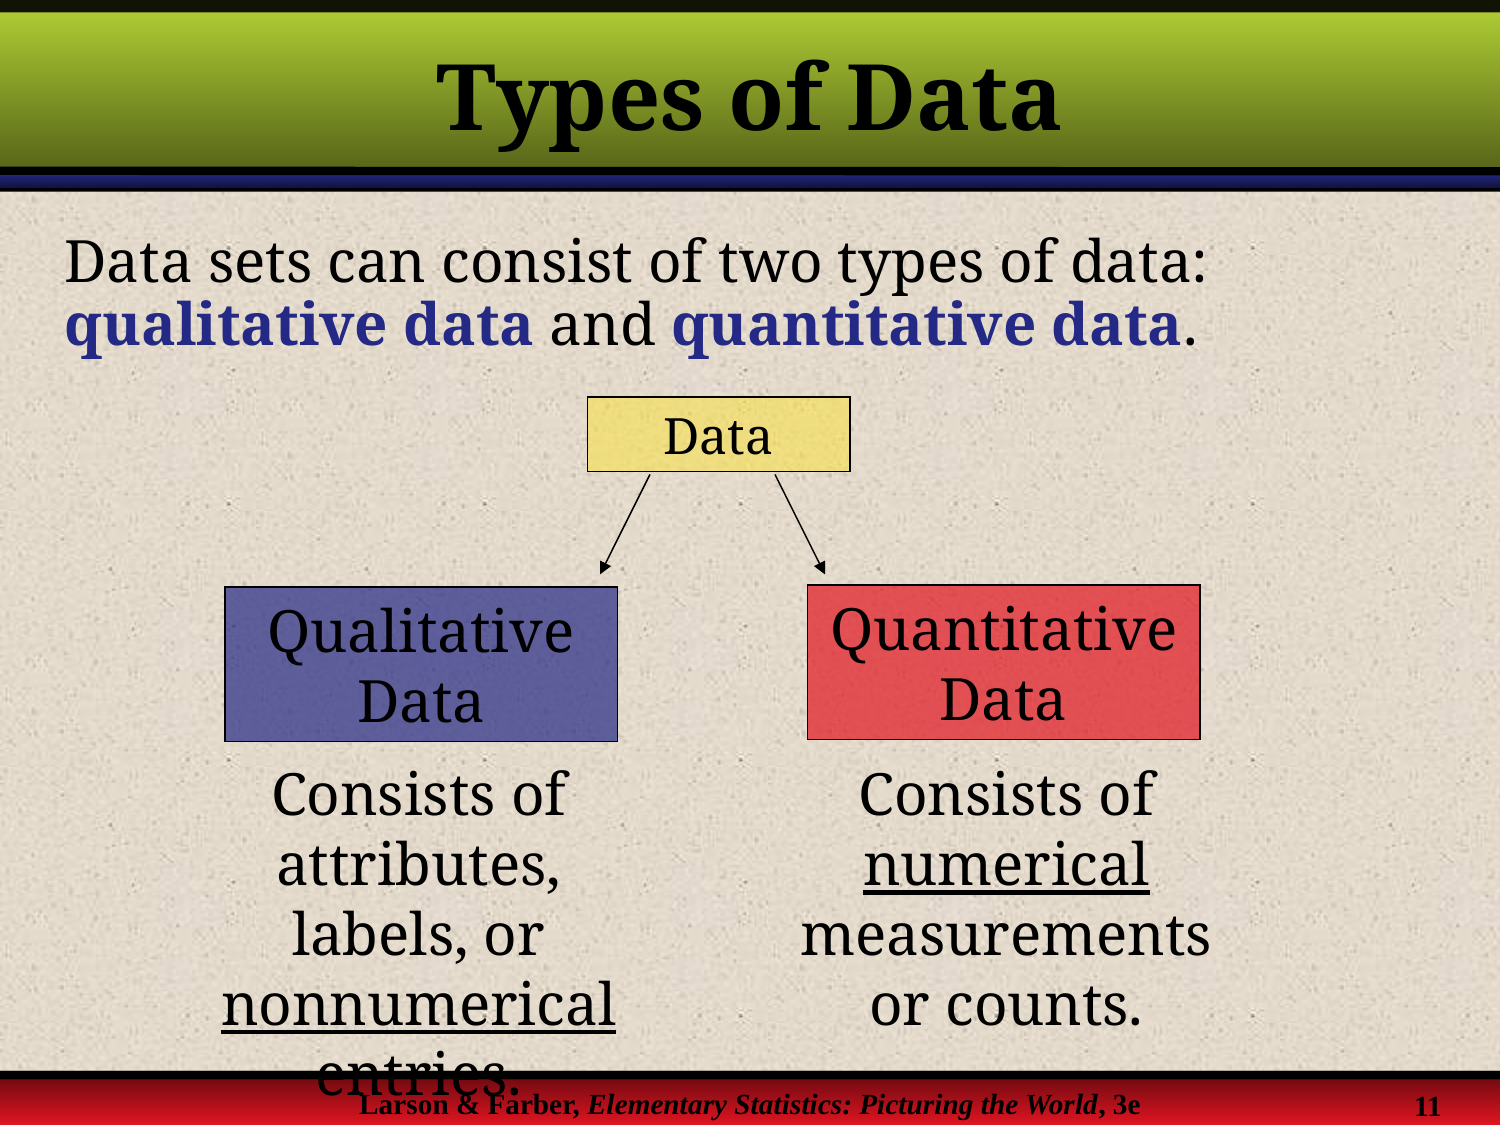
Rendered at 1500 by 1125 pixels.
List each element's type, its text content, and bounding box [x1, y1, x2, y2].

text_box [600, 474, 651, 575]
text_box Data [587, 396, 850, 472]
text_box Data sets can consist of two types of data: qualitative data and quantitative data. [50, 224, 1438, 375]
text_box Consists of attributes, labels, or nonnumerical entries. [199, 750, 638, 1115]
title Types of Data [0, 12, 1500, 175]
text_box Qualitative Data [225, 586, 618, 742]
picture [0, 192, 1500, 1070]
text_box [774, 474, 826, 575]
text_box Consists of numerical measurements or counts. [762, 749, 1250, 1045]
text_box Quantitative Data [807, 584, 1200, 740]
